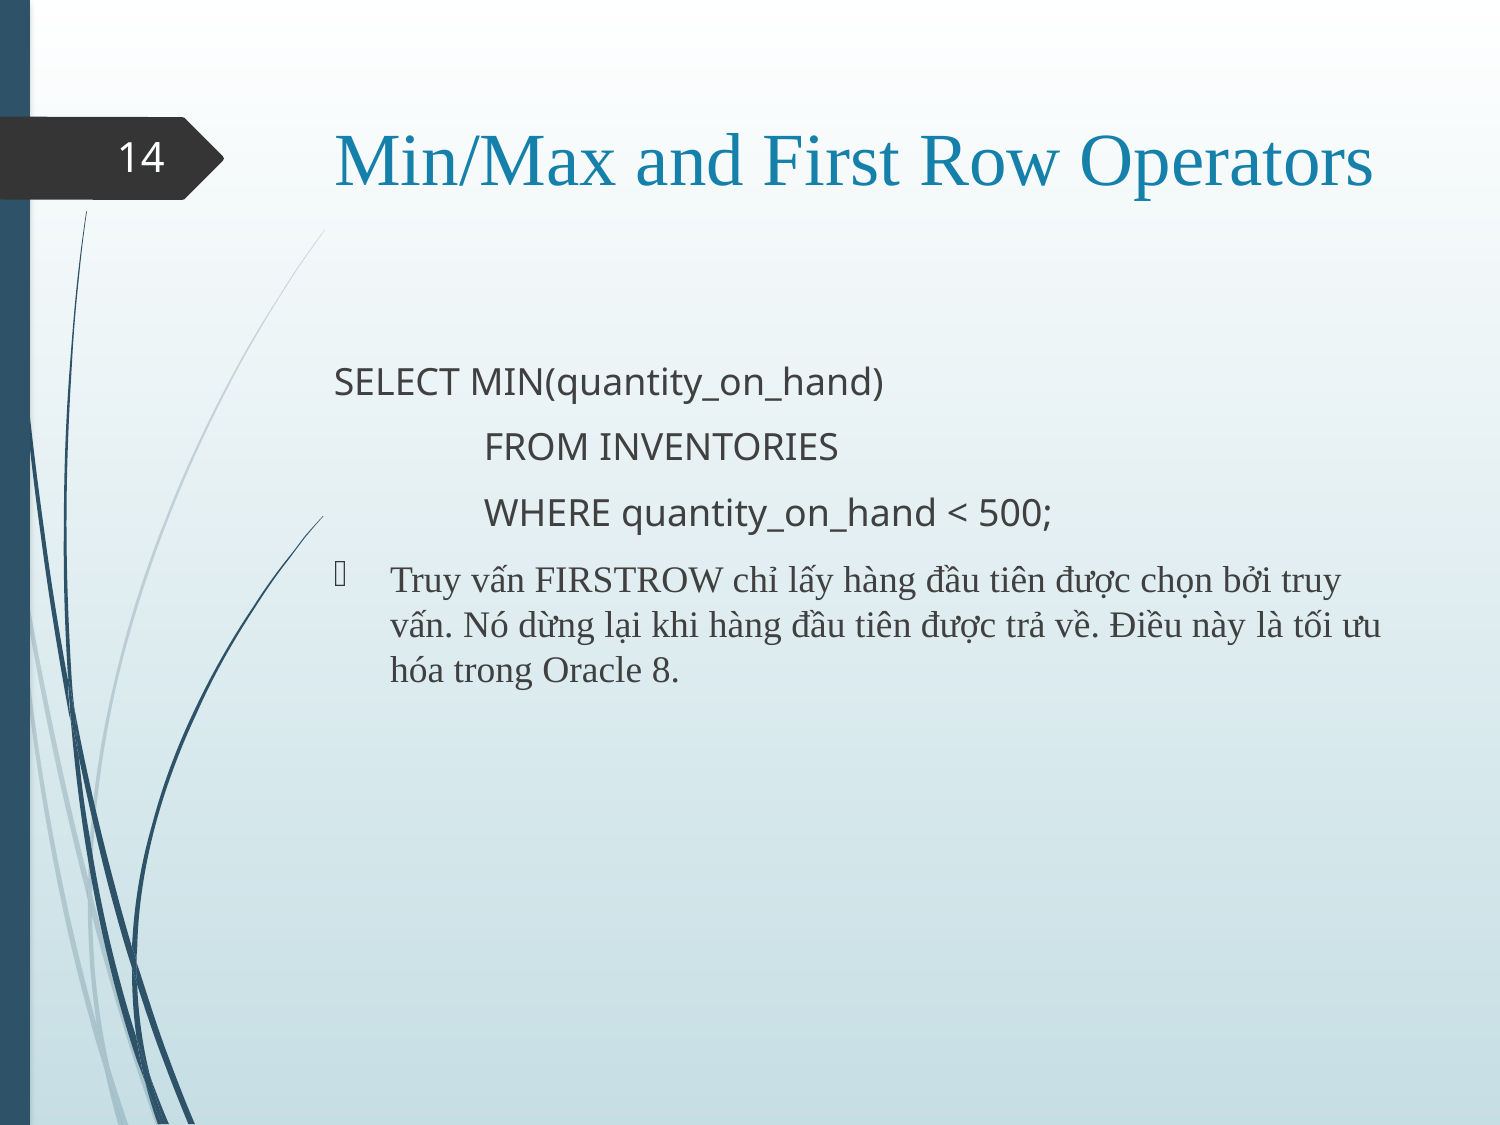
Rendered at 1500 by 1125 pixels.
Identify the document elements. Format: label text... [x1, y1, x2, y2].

list SELECT MIN(quantity_on_hand) FROM INVENTORIES WHERE quantity_on_hand < 500; Truy vấn FIRSTROW chỉ lấy hàng đầu tiên được chọn bởi truy vấn. Nó dừng lại khi hàng đầu tiên được trả về. Điều này là tối ưu hóa trong Oracle 8. [318, 350, 1400, 970]
title Min/Max and First Row Operators [319, 102, 1400, 313]
slide_number 14 [83, 129, 180, 190]
